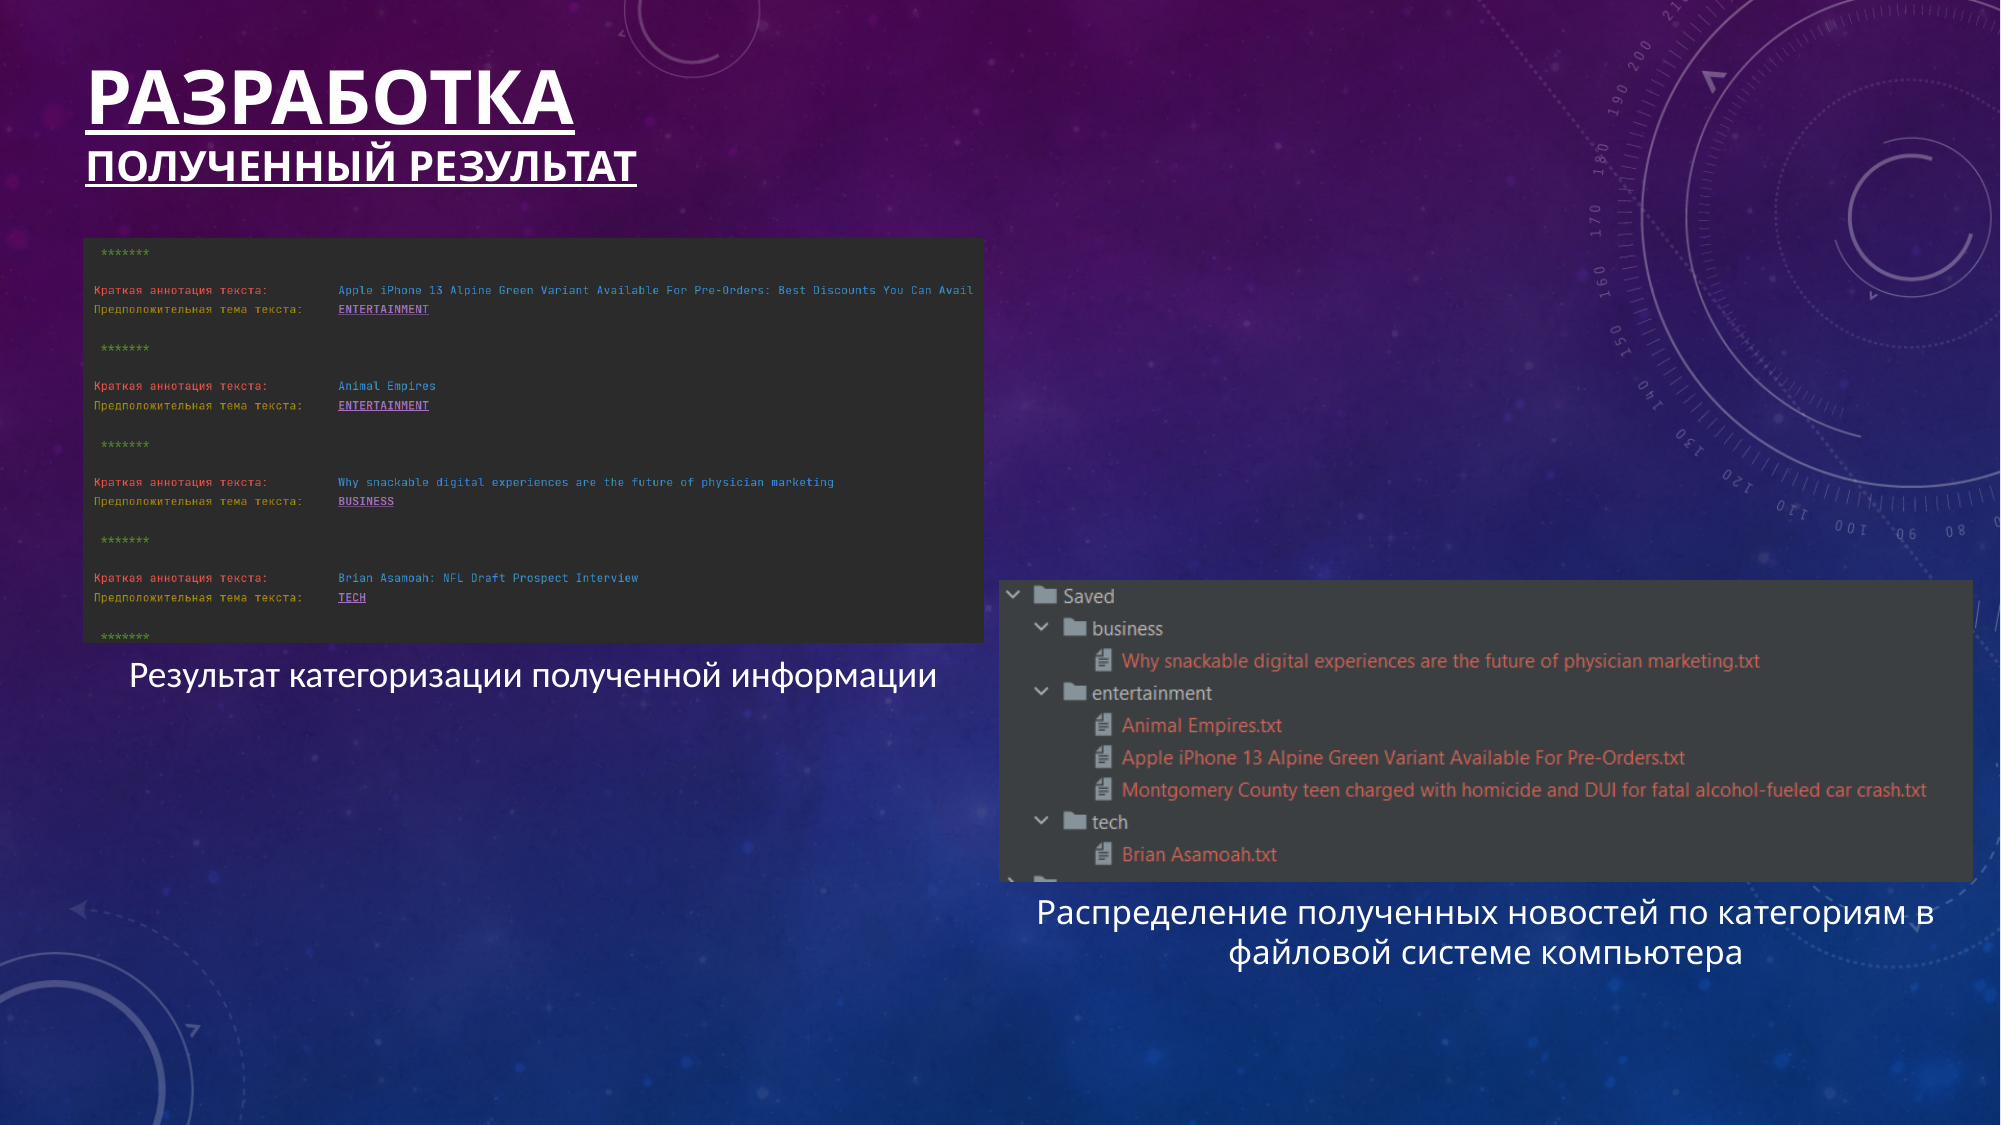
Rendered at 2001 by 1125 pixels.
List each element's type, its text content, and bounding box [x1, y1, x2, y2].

title Разработка полученный результат [70, 0, 2000, 239]
text_box Результат категоризации полученной информации [114, 656, 954, 703]
picture [0, 0, 2001, 1125]
text_box Распределение полученных новостей по категориям в файловой системе компьютера [951, 884, 2000, 979]
